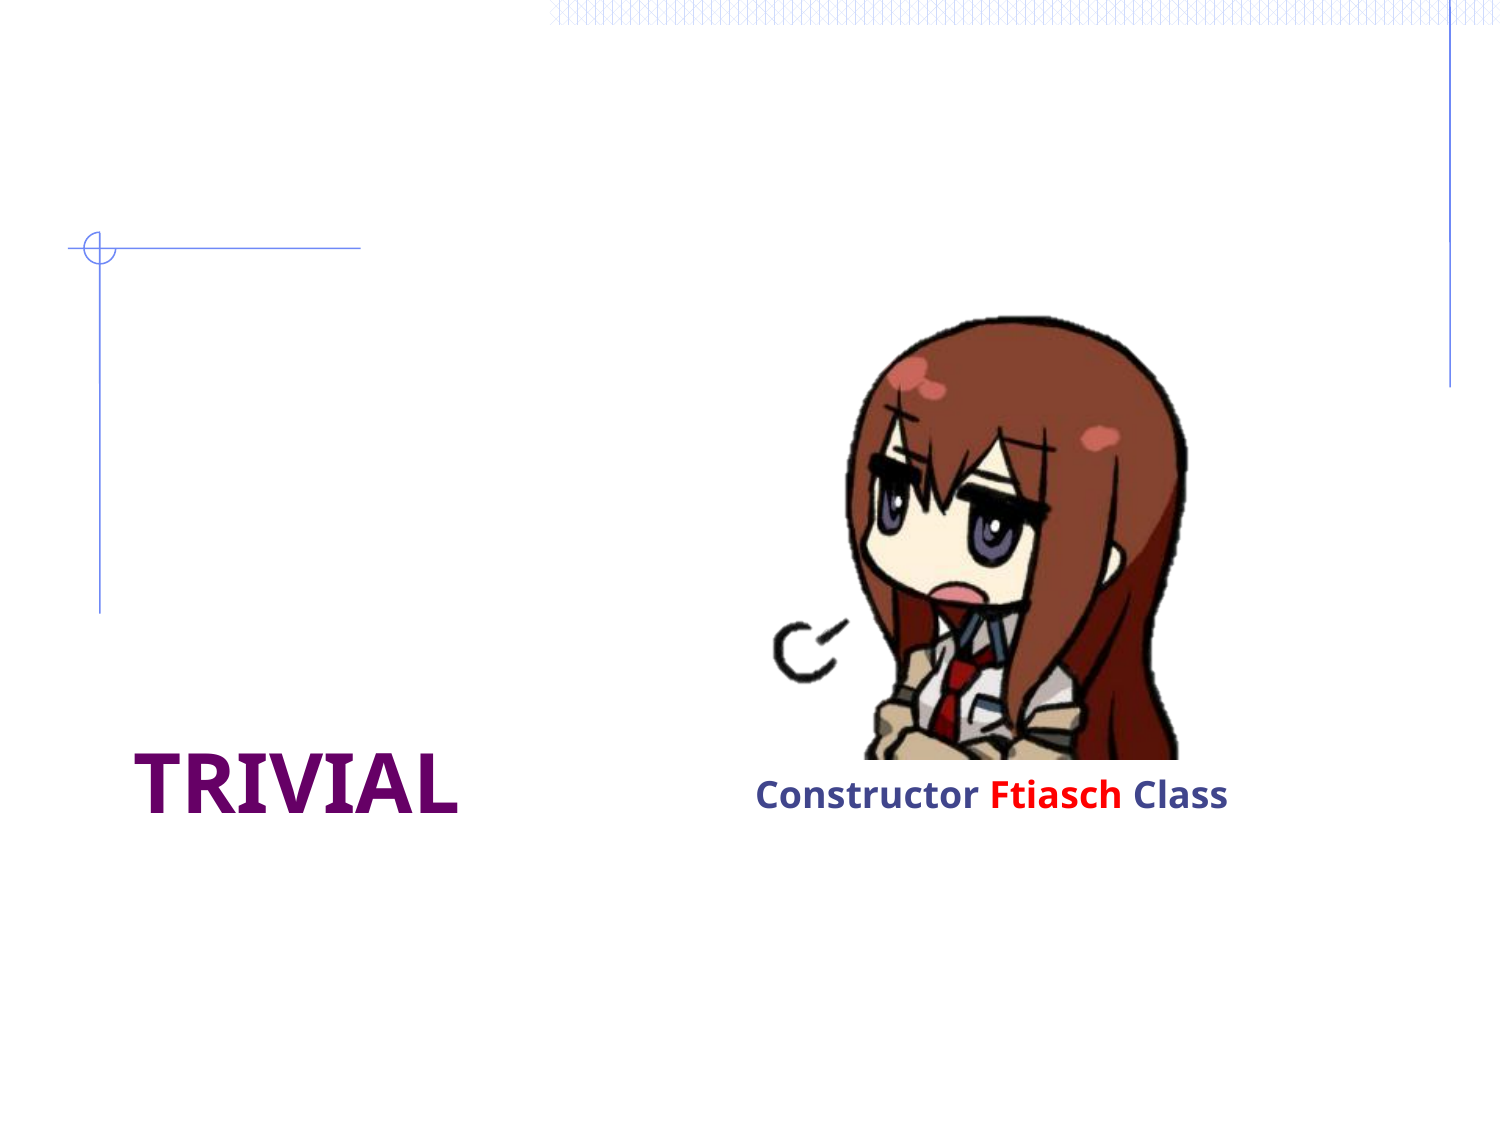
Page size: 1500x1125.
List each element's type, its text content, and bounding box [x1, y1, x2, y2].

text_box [739, 290, 1251, 825]
title Trivial [118, 722, 1394, 947]
